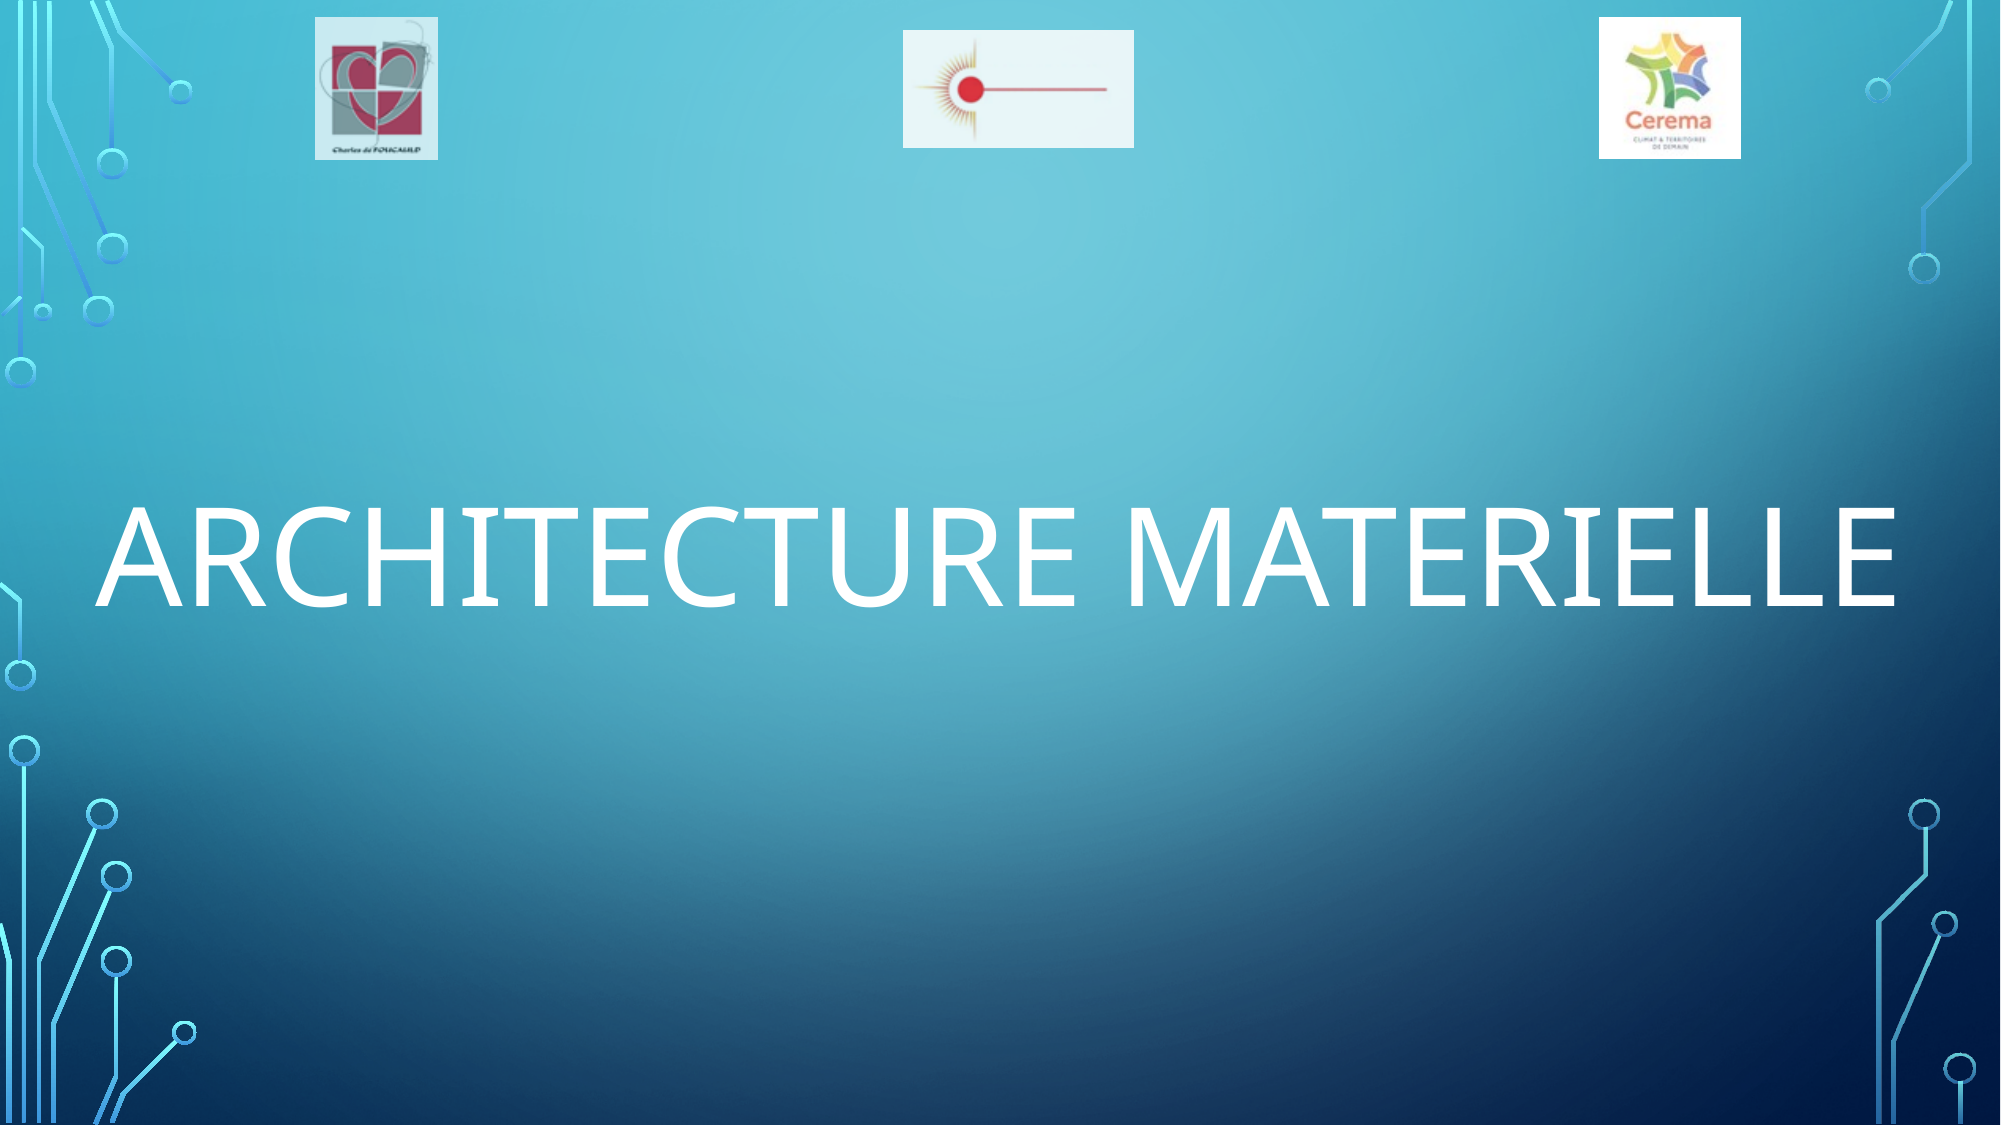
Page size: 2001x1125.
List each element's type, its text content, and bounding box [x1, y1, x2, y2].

picture [315, 17, 438, 161]
title Architecture MatErielle [0, 0, 2000, 1125]
picture [1599, 17, 1741, 159]
picture [903, 30, 1134, 148]
